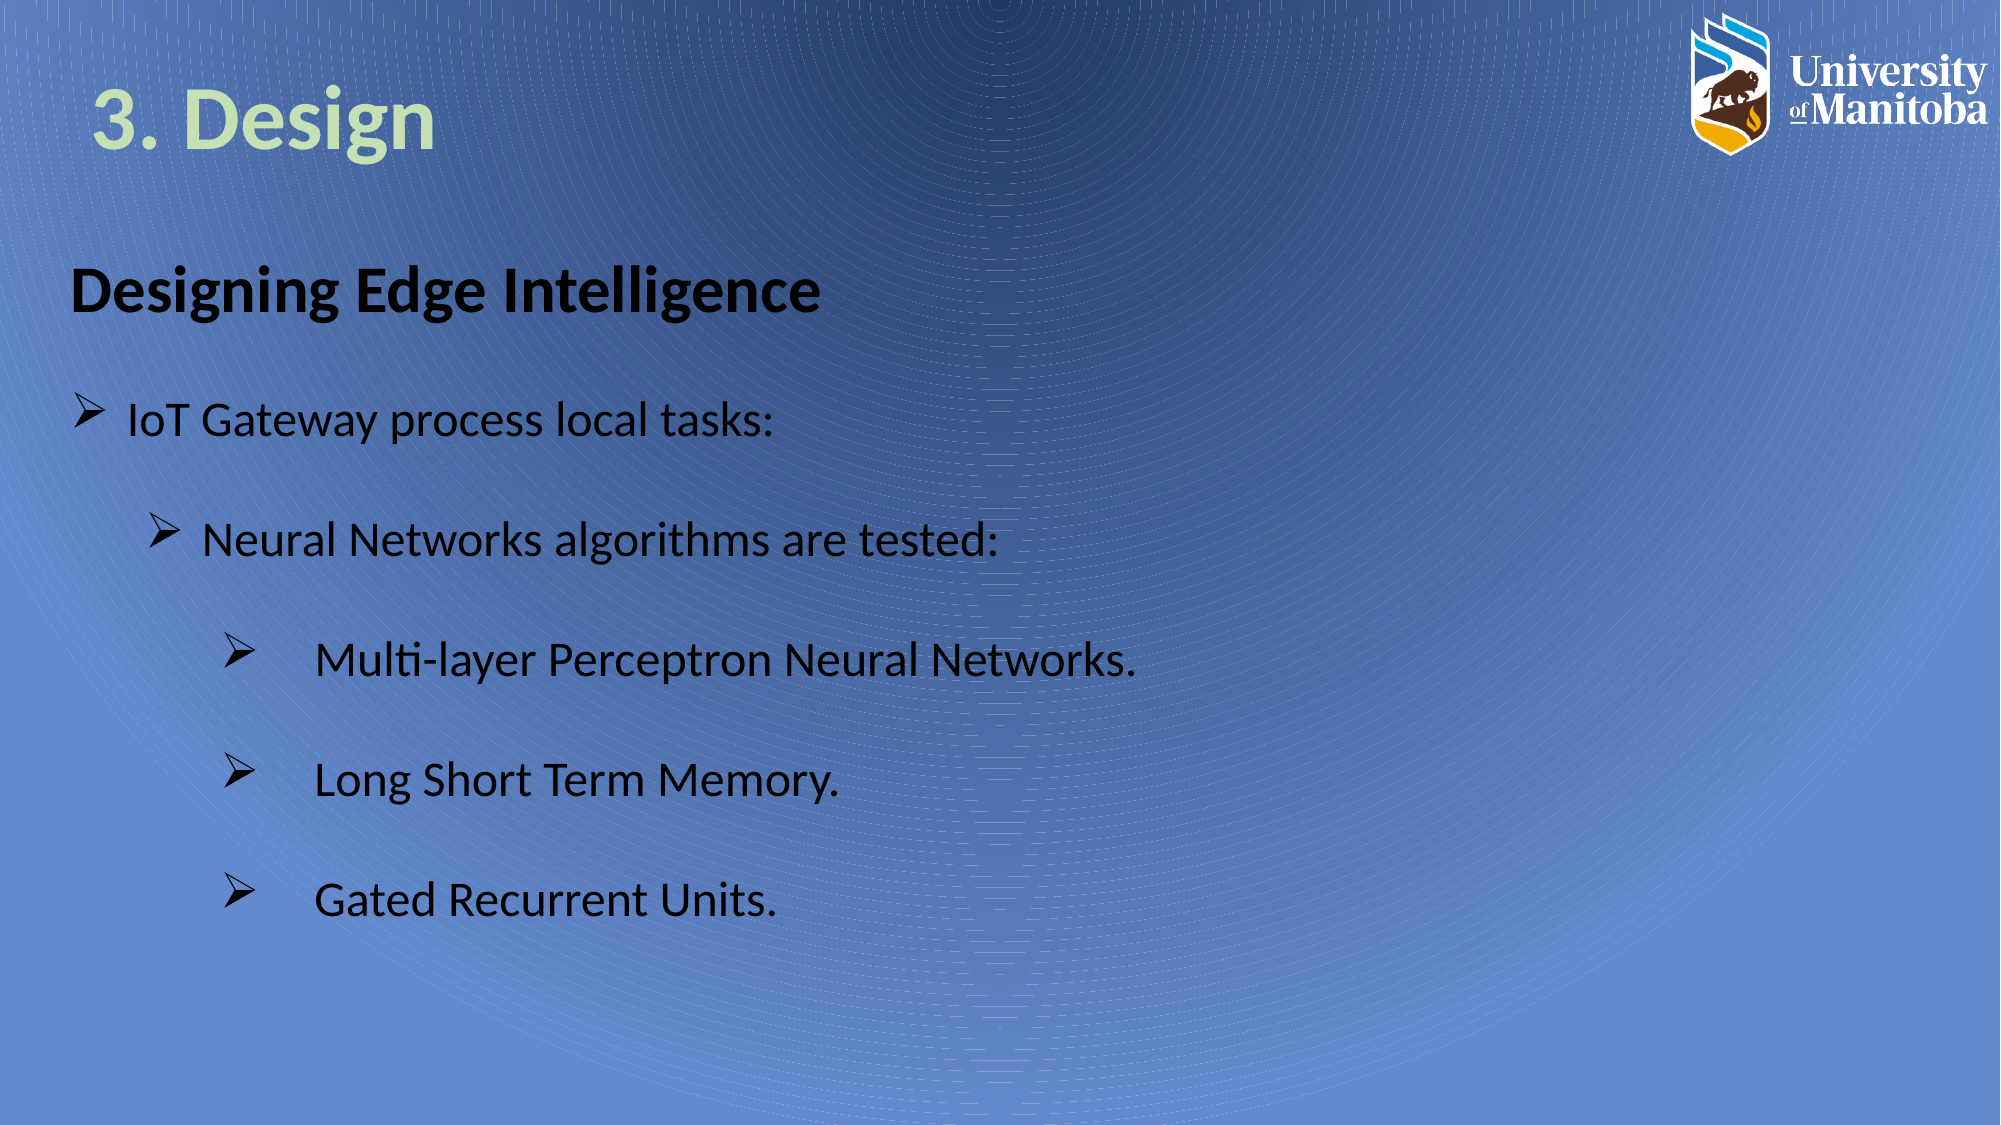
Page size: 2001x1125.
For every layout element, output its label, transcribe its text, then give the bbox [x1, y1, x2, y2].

picture [1690, 12, 1988, 156]
text_box Designing Edge Intelligence IoT Gateway process local tasks: Neural Networks algorithms are tested: Multi-layer Perceptron Neural Networks. Long Short Term Memory. Gated Recurrent Units. [55, 238, 1874, 934]
text_box 3. Design [76, 50, 867, 175]
